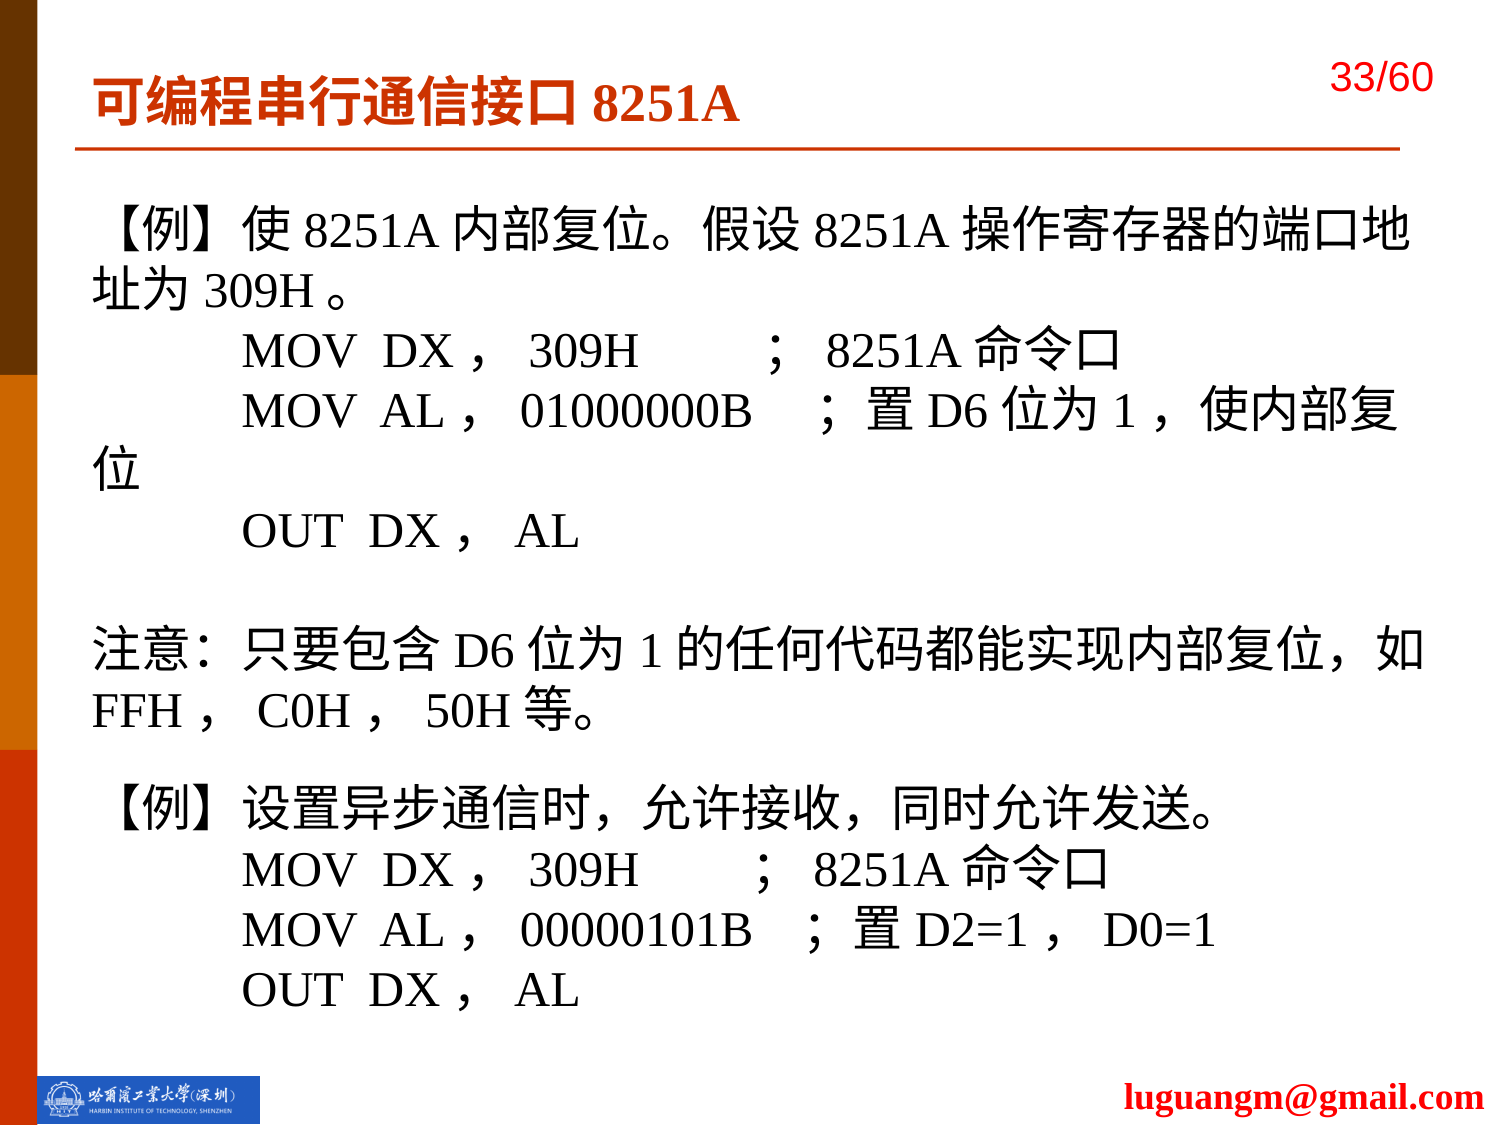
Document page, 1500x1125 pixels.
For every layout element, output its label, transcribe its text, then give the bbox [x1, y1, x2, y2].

text_box 可编程串行通信接口8251A [76, 60, 1365, 141]
text_box 【例】使8251A内部复位。假设8251A操作寄存器的端口地址为309H。 MOV DX，309H ；8251A命令口 MOV AL，01000000B ；置D6位为1，使内部复位 OUT DX，AL 注意：只要包含D6位为1的任何代码都能实现内部复位，如FFH，C0H，50H等。 [76, 190, 1459, 806]
picture [37, 1076, 260, 1124]
text_box 【例】设置异步通信时，允许接收，同时允许发送。 MOV DX，309H ；8251A命令口 MOV AL，00000101B ；置D2=1，D0=1 OUT DX，AL [76, 769, 1442, 1024]
